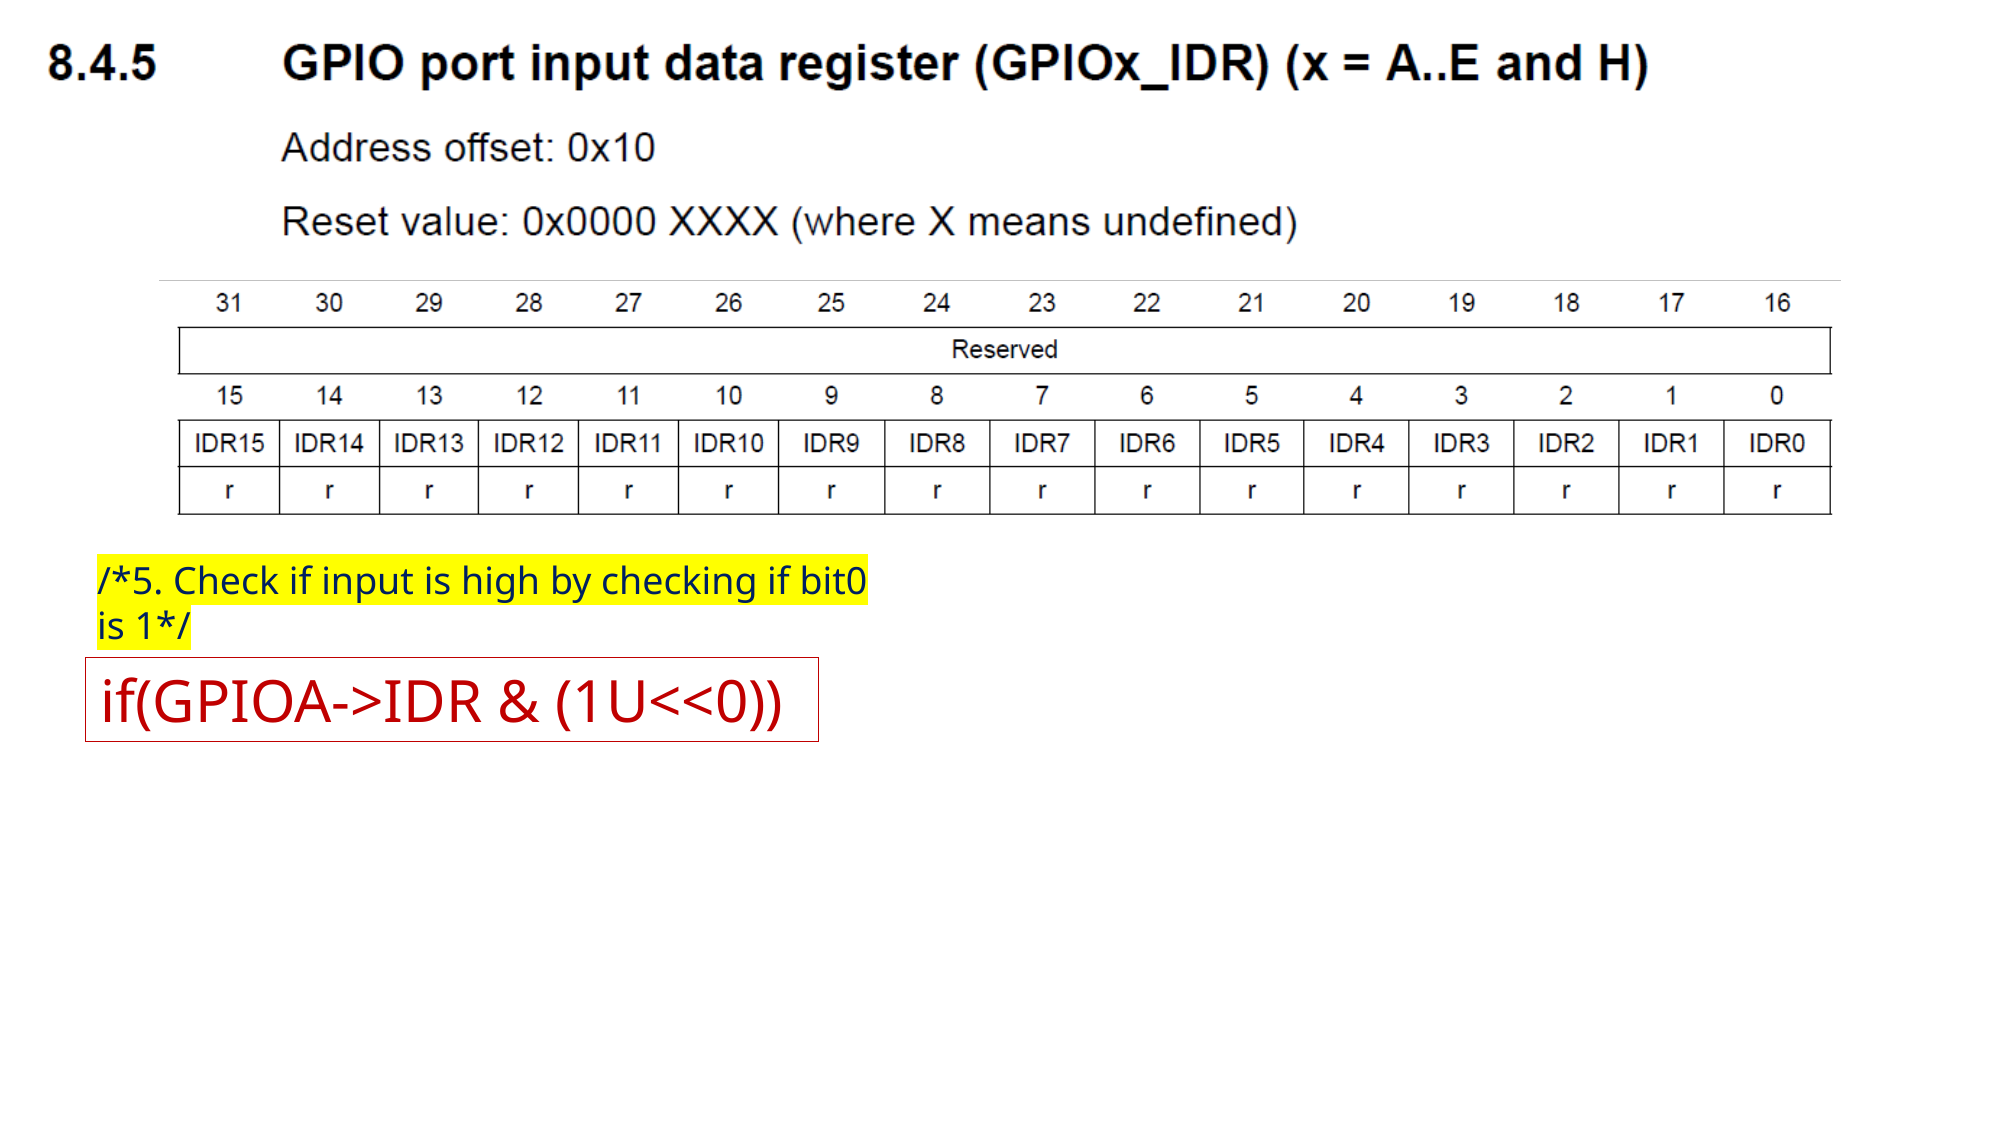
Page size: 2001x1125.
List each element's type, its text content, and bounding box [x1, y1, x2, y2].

picture [27, 20, 1656, 251]
text_box /*5. Check if input is high by checking if bit0 is 1*/ [82, 549, 903, 654]
picture [158, 277, 1842, 531]
text_box if(GPIOA->IDR & (1U<<0)) [85, 657, 819, 742]
